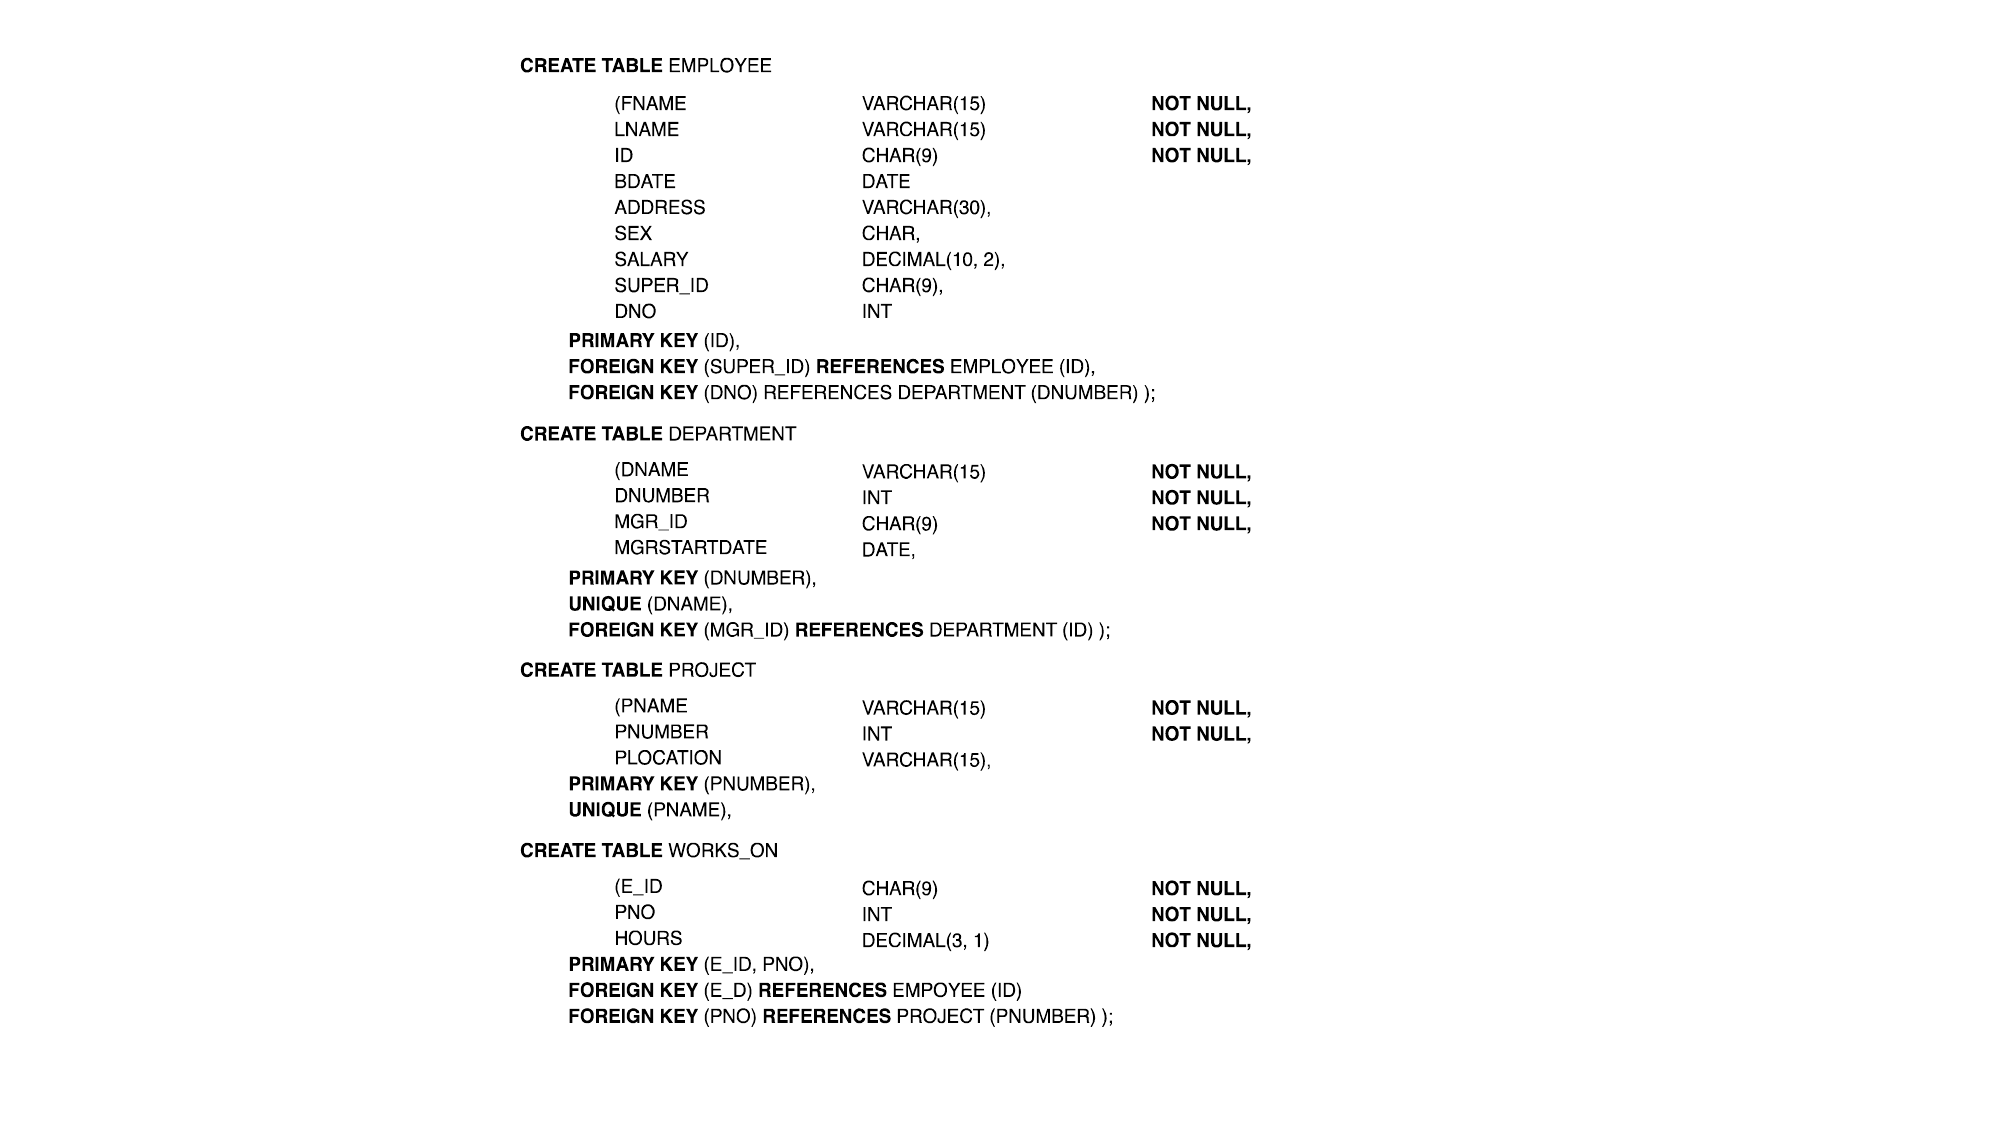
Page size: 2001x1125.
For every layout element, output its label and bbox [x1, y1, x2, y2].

text_box [510, 49, 1260, 1038]
